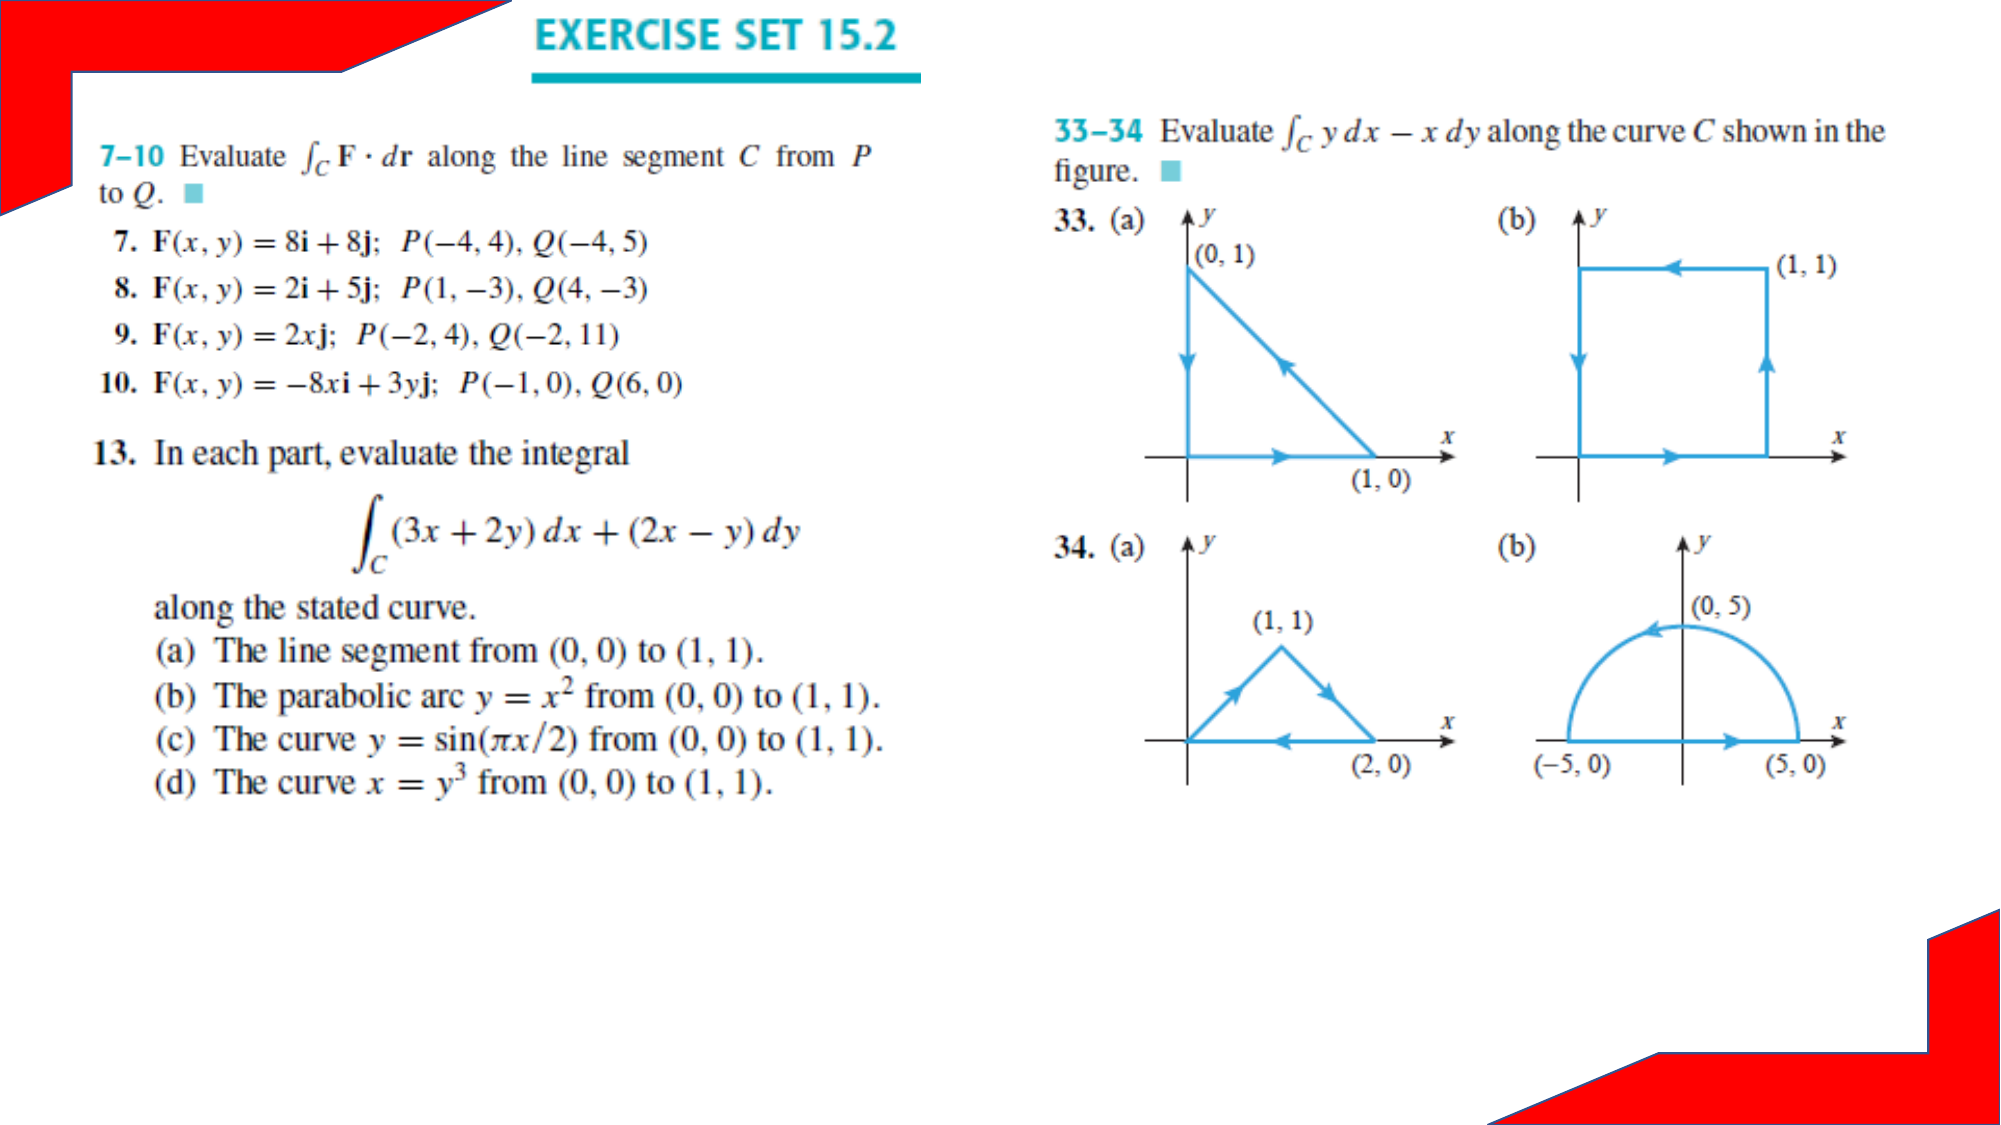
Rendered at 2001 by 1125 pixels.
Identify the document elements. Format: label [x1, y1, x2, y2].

picture [89, 429, 921, 815]
text_box [0, 0, 512, 217]
picture [512, 0, 921, 97]
picture [1035, 107, 1911, 817]
text_box [1487, 908, 2000, 1125]
picture [89, 128, 897, 405]
